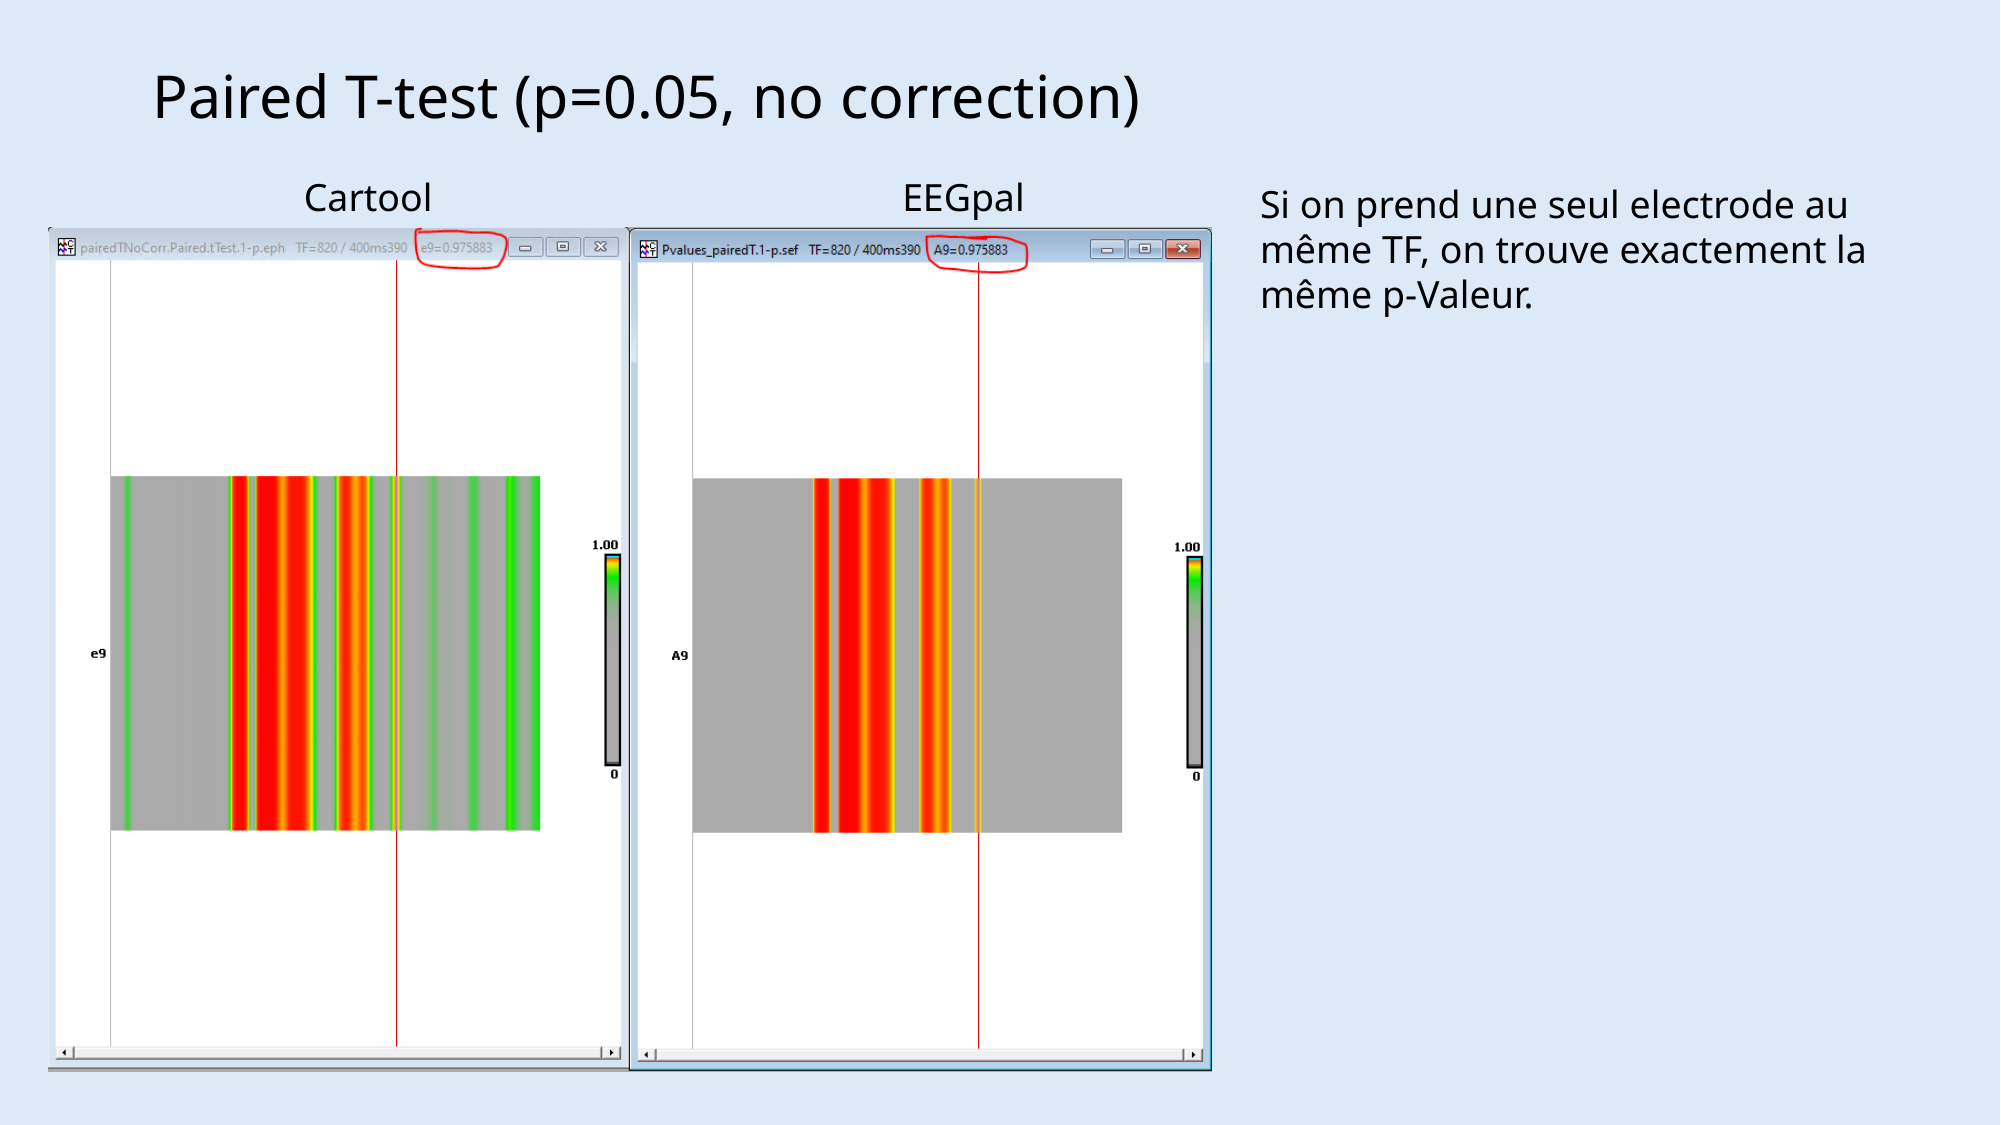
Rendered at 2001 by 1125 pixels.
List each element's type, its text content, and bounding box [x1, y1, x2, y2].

text_box Si on prend une seul electrode au même TF, on trouve exactement la même p-Valeur. [1245, 173, 1936, 324]
picture [47, 226, 1212, 1073]
title Paired T-test (p=0.05, no correction) [137, 59, 1863, 140]
text_box EEGpal [887, 166, 1040, 226]
text_box Cartool [288, 166, 448, 226]
